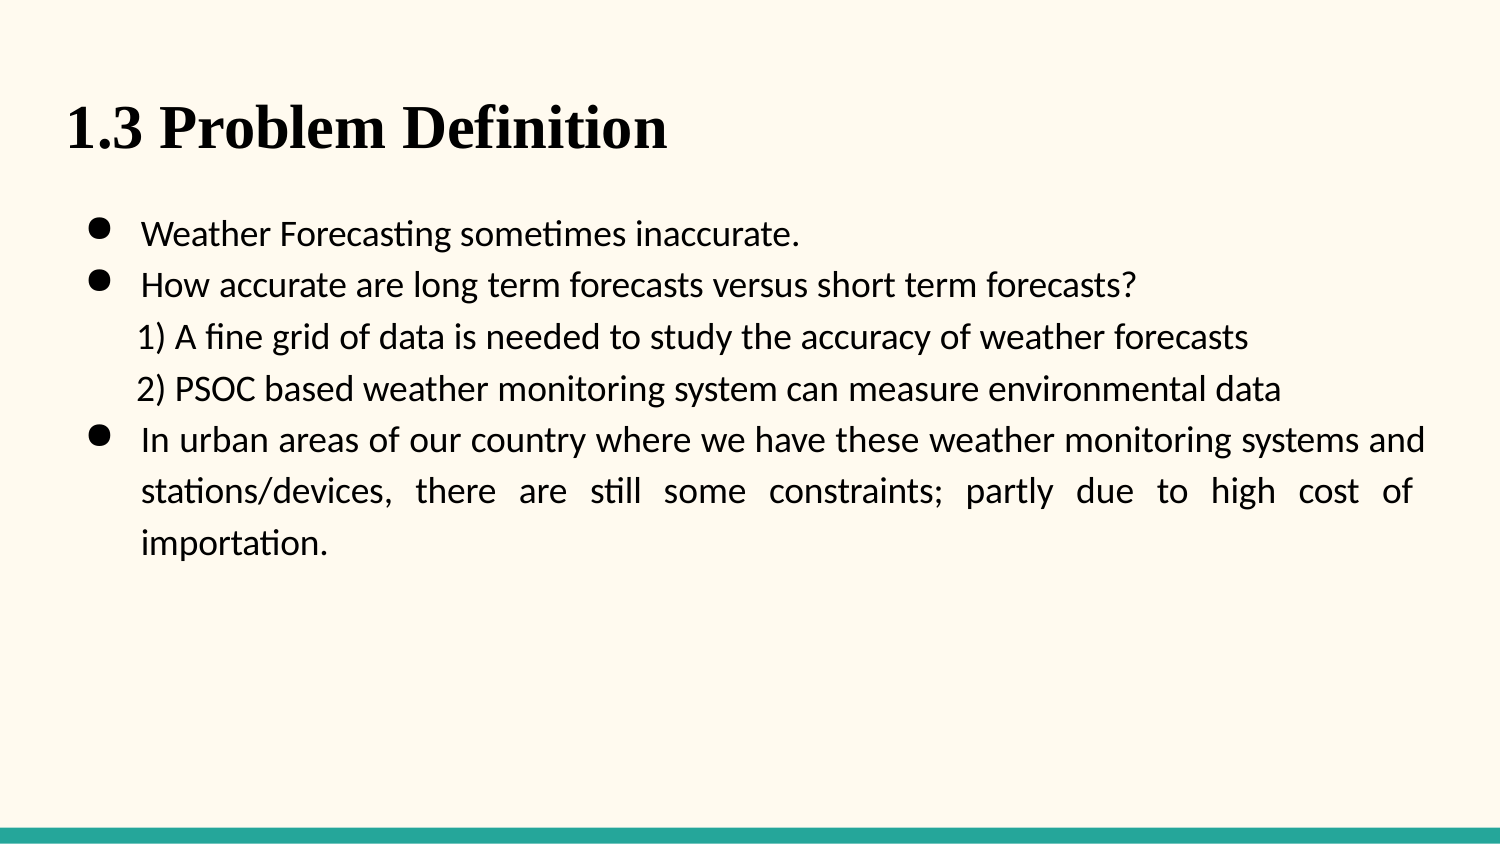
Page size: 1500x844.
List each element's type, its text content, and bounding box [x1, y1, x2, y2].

text_box Weather Forecasting sometimes inaccurate. How accurate are long term forecasts versus short term forecasts? A fine grid of data is needed to study the accuracy of weather forecasts PSOC based weather monitoring system can measure environmental data In urban areas of our country where we have these weather monitoring systems and stations/devices, there are still some constraints; partly due to high cost of importation. [82, 199, 1436, 563]
title 1.3 Problem Definition [63, 83, 673, 227]
